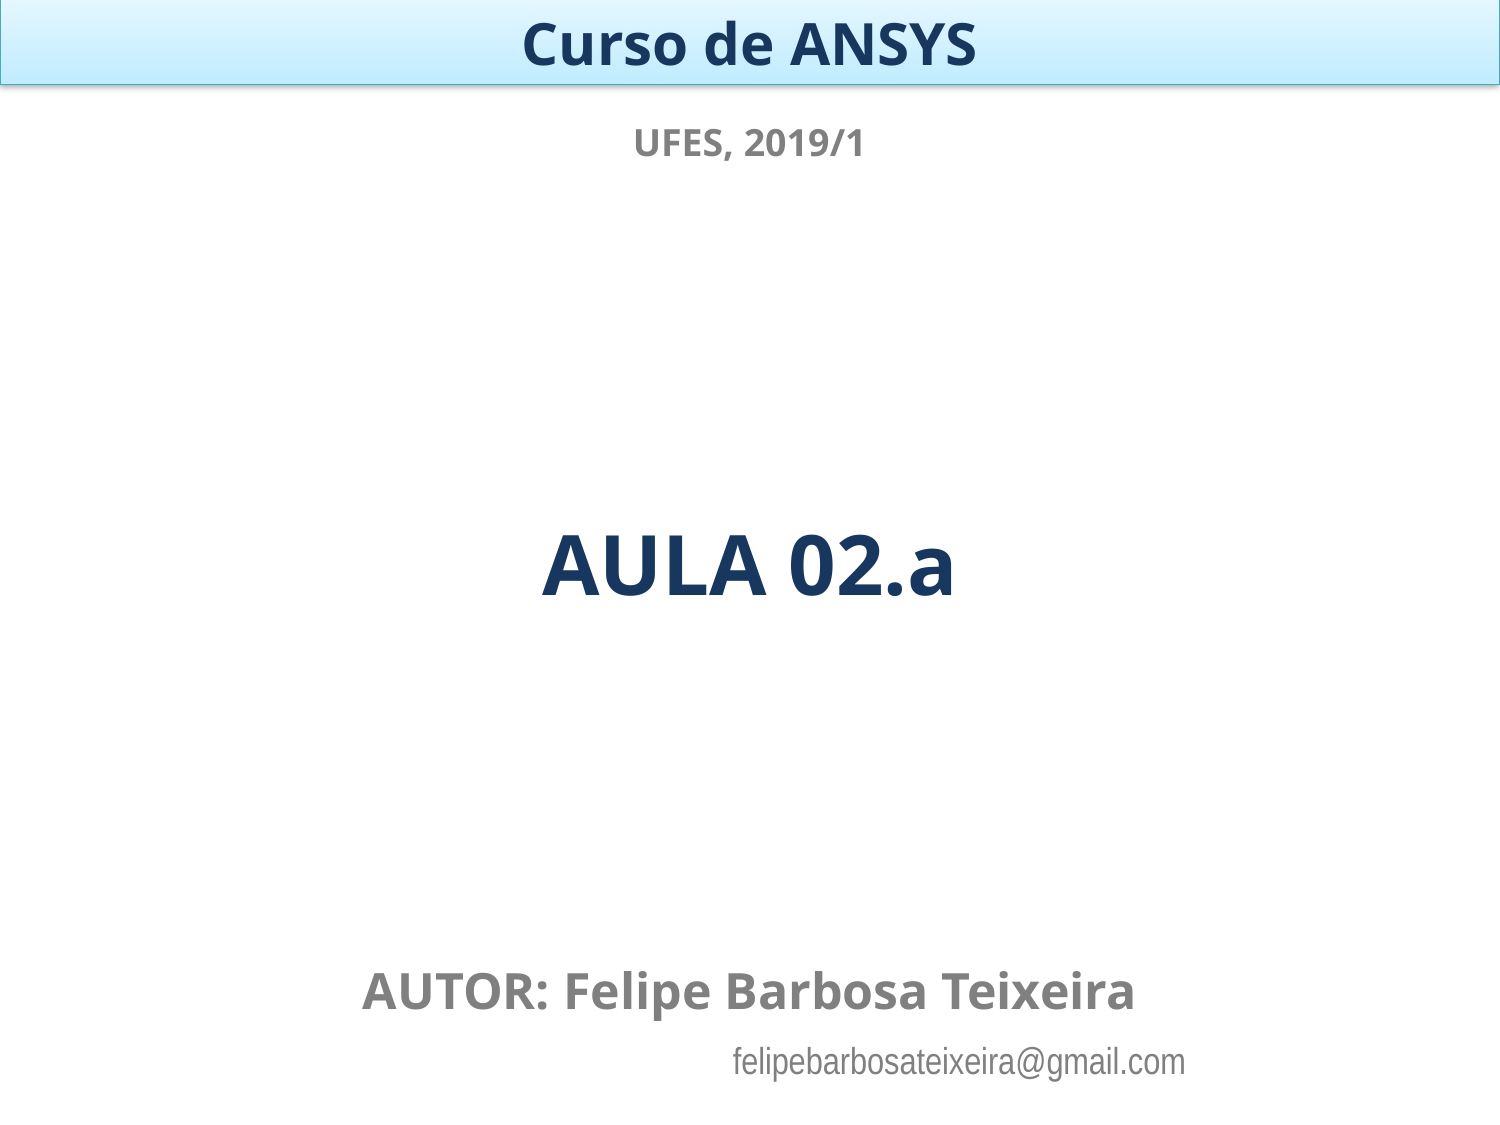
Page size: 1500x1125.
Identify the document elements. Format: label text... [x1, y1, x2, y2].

text_box felipebarbosateixeira@gmail.com [417, 1028, 1500, 1092]
text_box AUTOR: Felipe Barbosa Teixeira [0, 950, 1500, 1029]
text_box UFES, 2019/1 [0, 110, 1500, 174]
text_box Curso de ANSYS [0, 0, 1500, 85]
text_box AULA 02.a [0, 502, 1500, 621]
